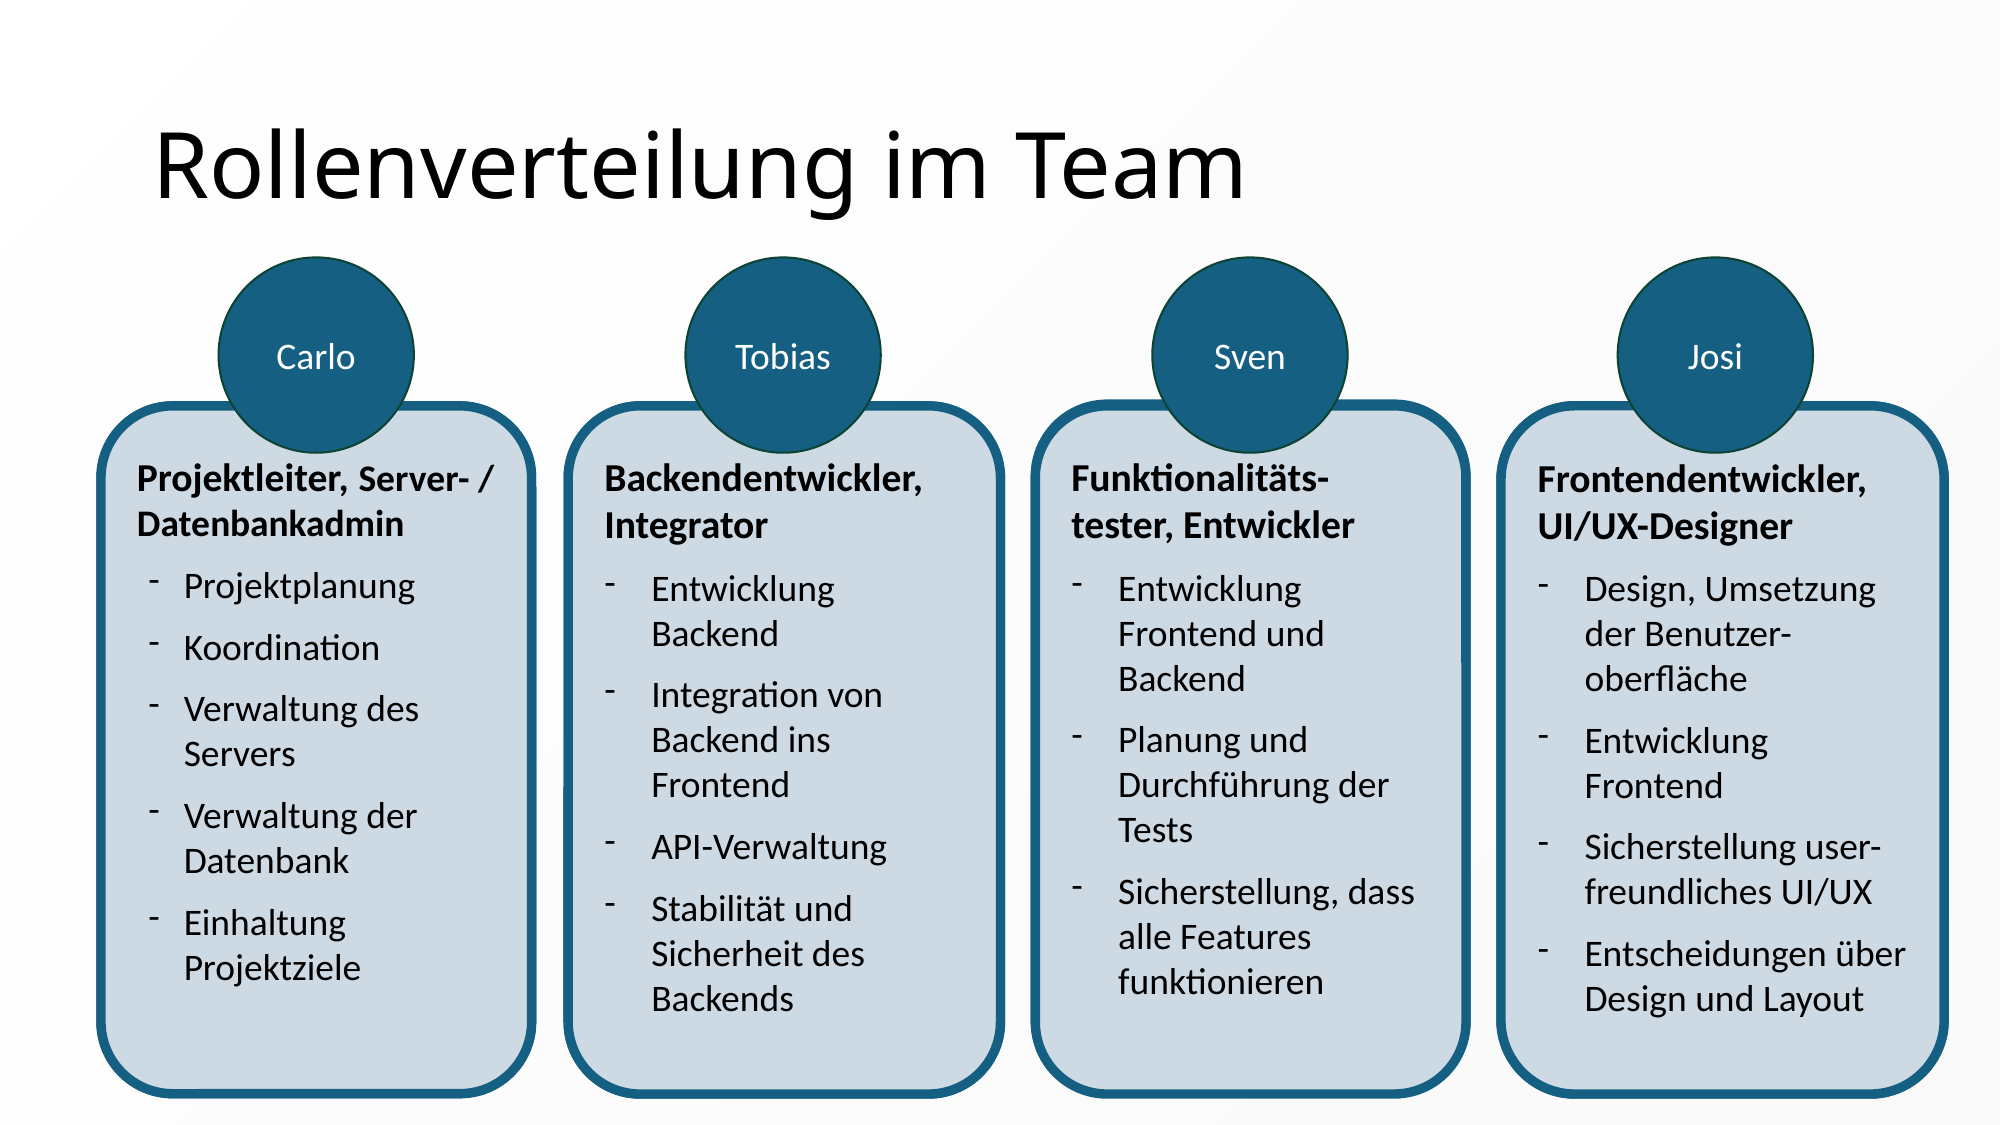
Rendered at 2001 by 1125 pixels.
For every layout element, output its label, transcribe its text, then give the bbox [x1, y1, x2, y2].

text_box Josi [1616, 256, 1815, 454]
text_box Sven [1151, 256, 1349, 454]
text_box Projektleiter, Server- / Datenbankadmin Projektplanung Koordination Verwaltung des Servers Verwaltung der Datenbank Einhaltung Projektziele [99, 404, 533, 1095]
text_box Frontendentwickler, UI/UX-Designer Design, Umsetzung der Benutzer-oberfläche Entwicklung Frontend Sicherstellung user-freundliches UI/UX Entscheidungen über Design und Layout [1499, 404, 1946, 1096]
text_box Tobias [684, 256, 882, 454]
title Rollenverteilung im Team [137, 59, 1863, 278]
text_box Backendentwickler, Integrator Entwicklung Backend Integration von Backend ins Frontend API-Verwaltung Stabilität und Sicherheit des Backends [567, 404, 1002, 1096]
text_box Funktionalitäts-tester, Entwickler Entwicklung Frontend und Backend Planung und Durchführung der Tests Sicherstellung, dass alle Features funktionieren [1034, 404, 1468, 1096]
text_box Carlo [217, 256, 415, 454]
